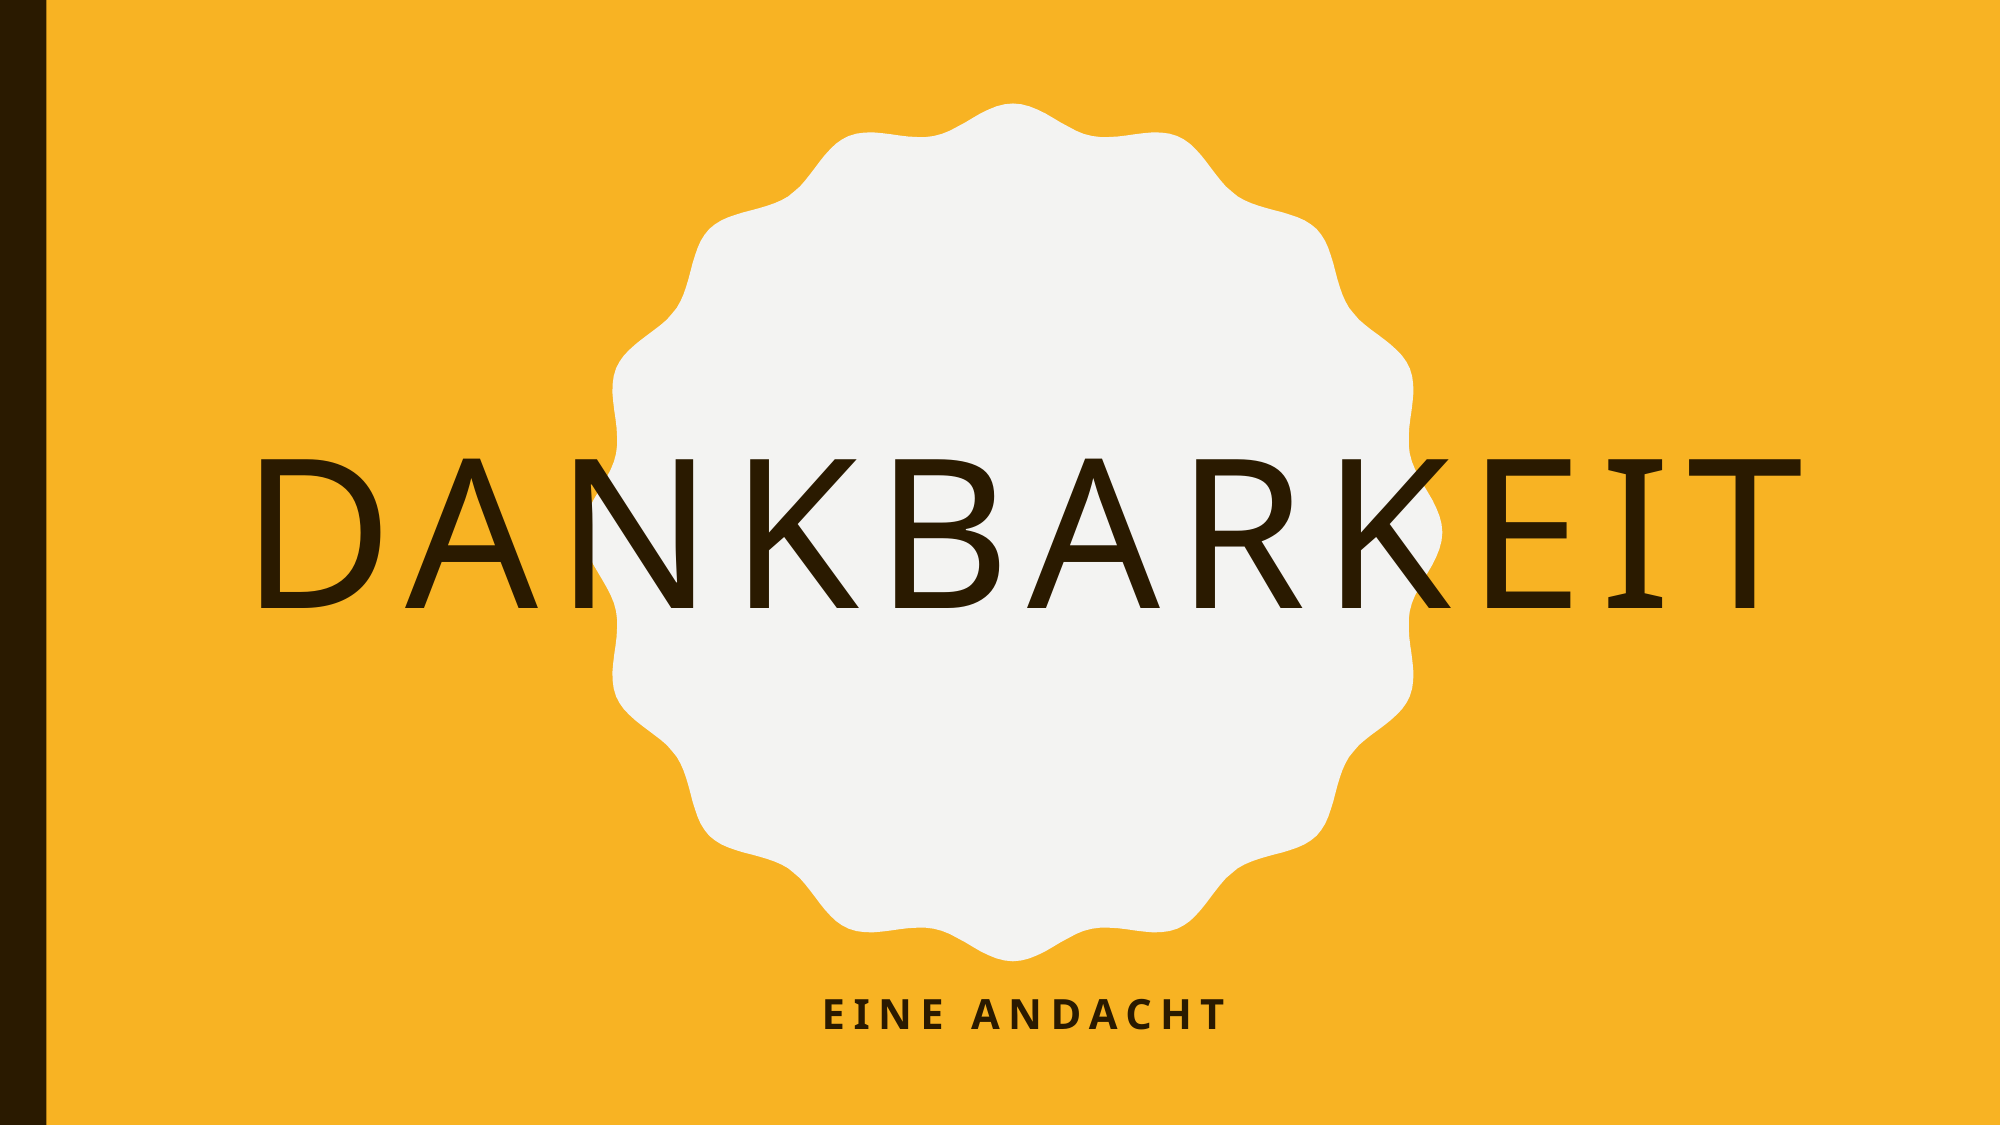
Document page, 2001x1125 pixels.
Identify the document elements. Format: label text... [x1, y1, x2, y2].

subtitle Eine Andacht [363, 980, 1684, 1103]
title Dankbarkeit [176, 180, 1870, 902]
